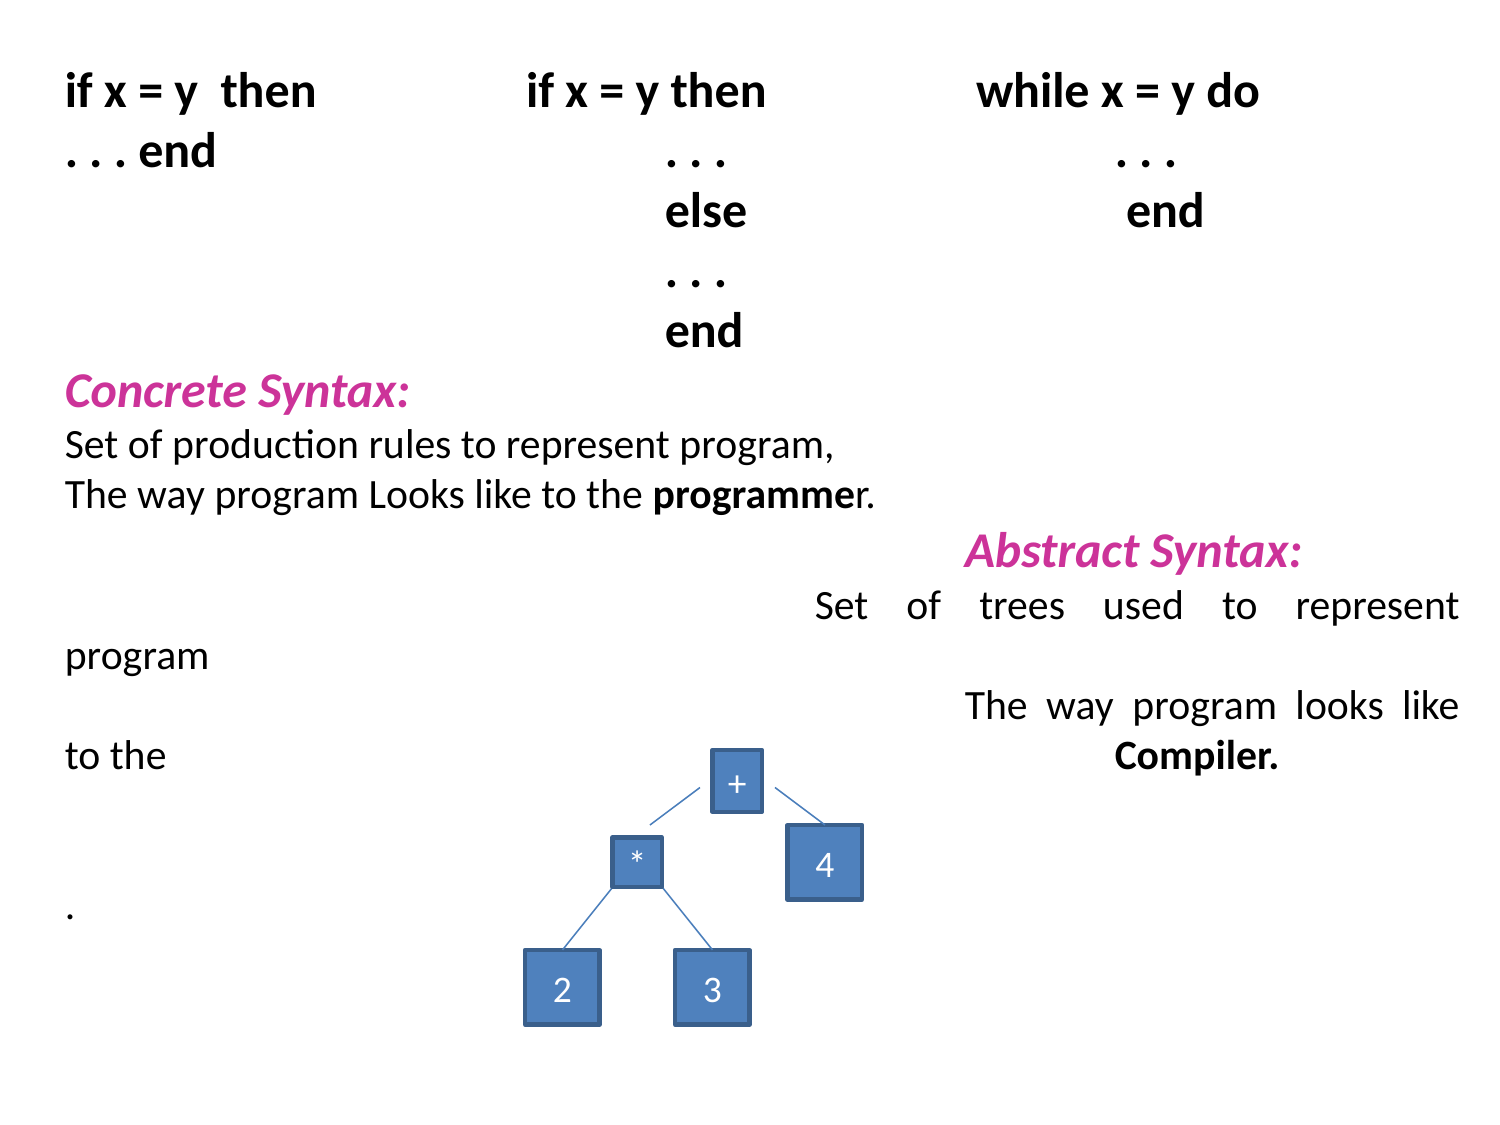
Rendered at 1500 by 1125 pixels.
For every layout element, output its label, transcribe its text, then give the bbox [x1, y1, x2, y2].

text_box if x = y then if x = y then while x = y do . . . end . . . . . . else end . . . end Concrete Syntax: Set of production rules to represent program, The way program Looks like to the programmer. Abstract Syntax: Set of trees used to represent program The way program looks like to the Compiler. . [50, 49, 1475, 1092]
text_box 3 [675, 950, 750, 1025]
text_box * [612, 837, 663, 888]
text_box 2 [525, 950, 600, 1025]
text_box + [712, 750, 762, 813]
text_box 4 [787, 825, 863, 900]
